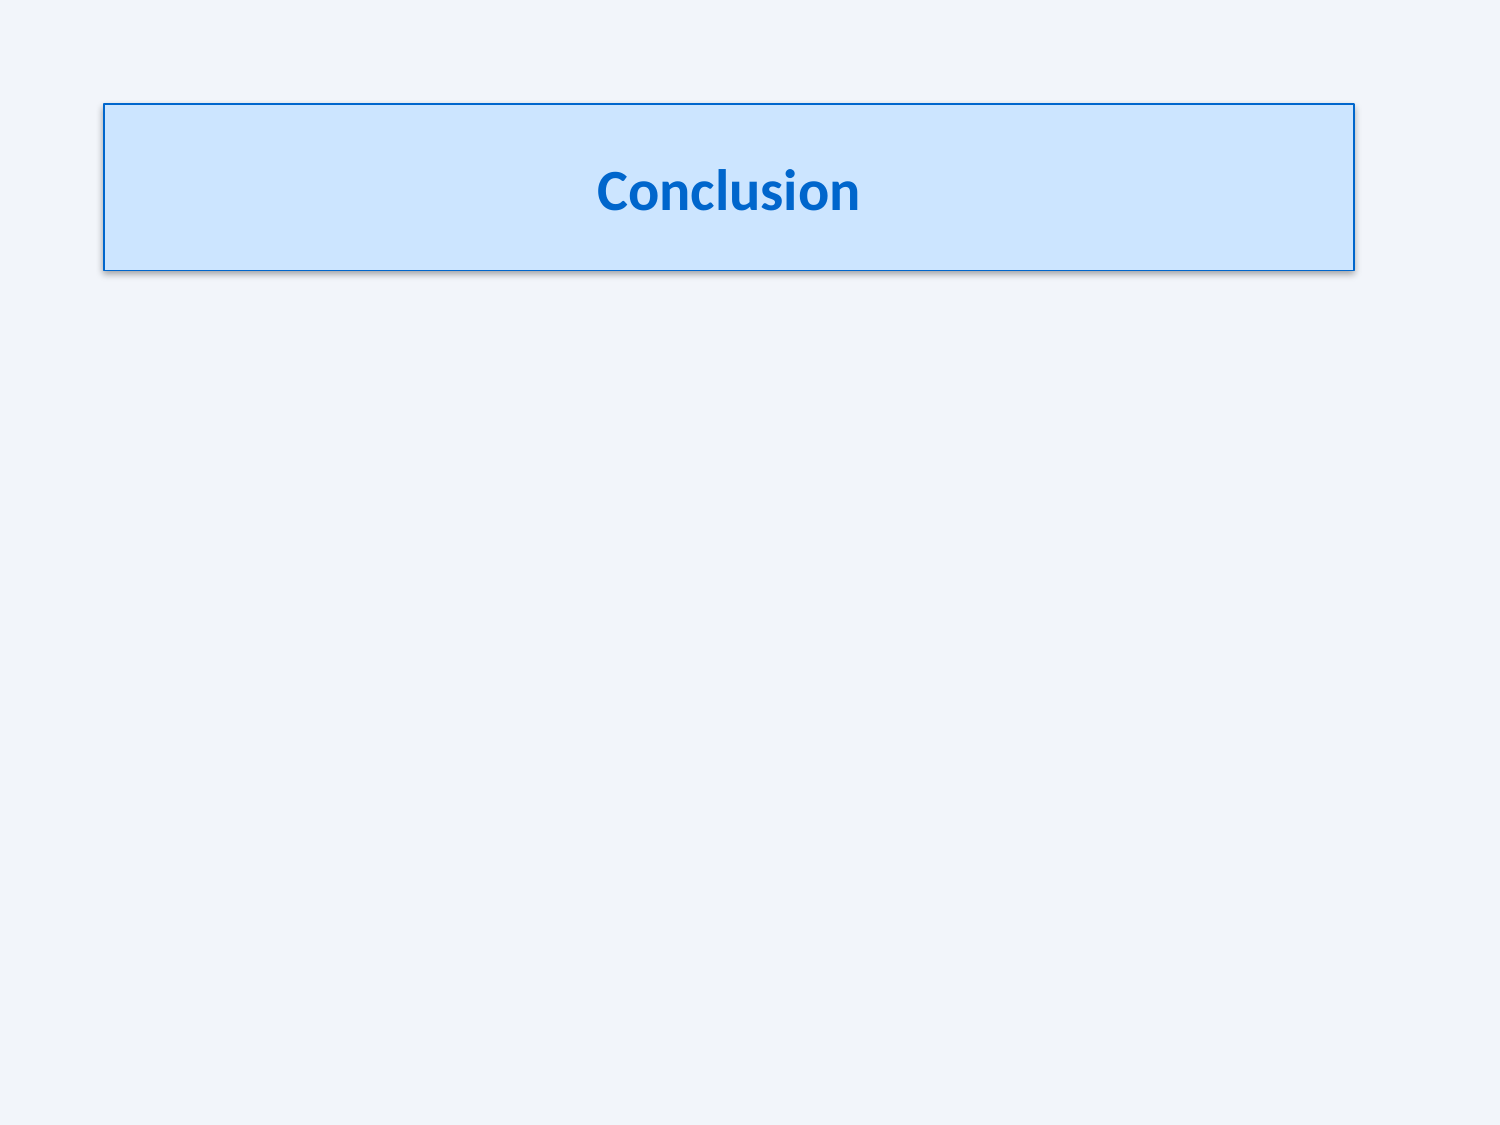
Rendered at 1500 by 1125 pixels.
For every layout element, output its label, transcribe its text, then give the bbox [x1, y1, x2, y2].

text_box Conclusion [103, 103, 1355, 271]
